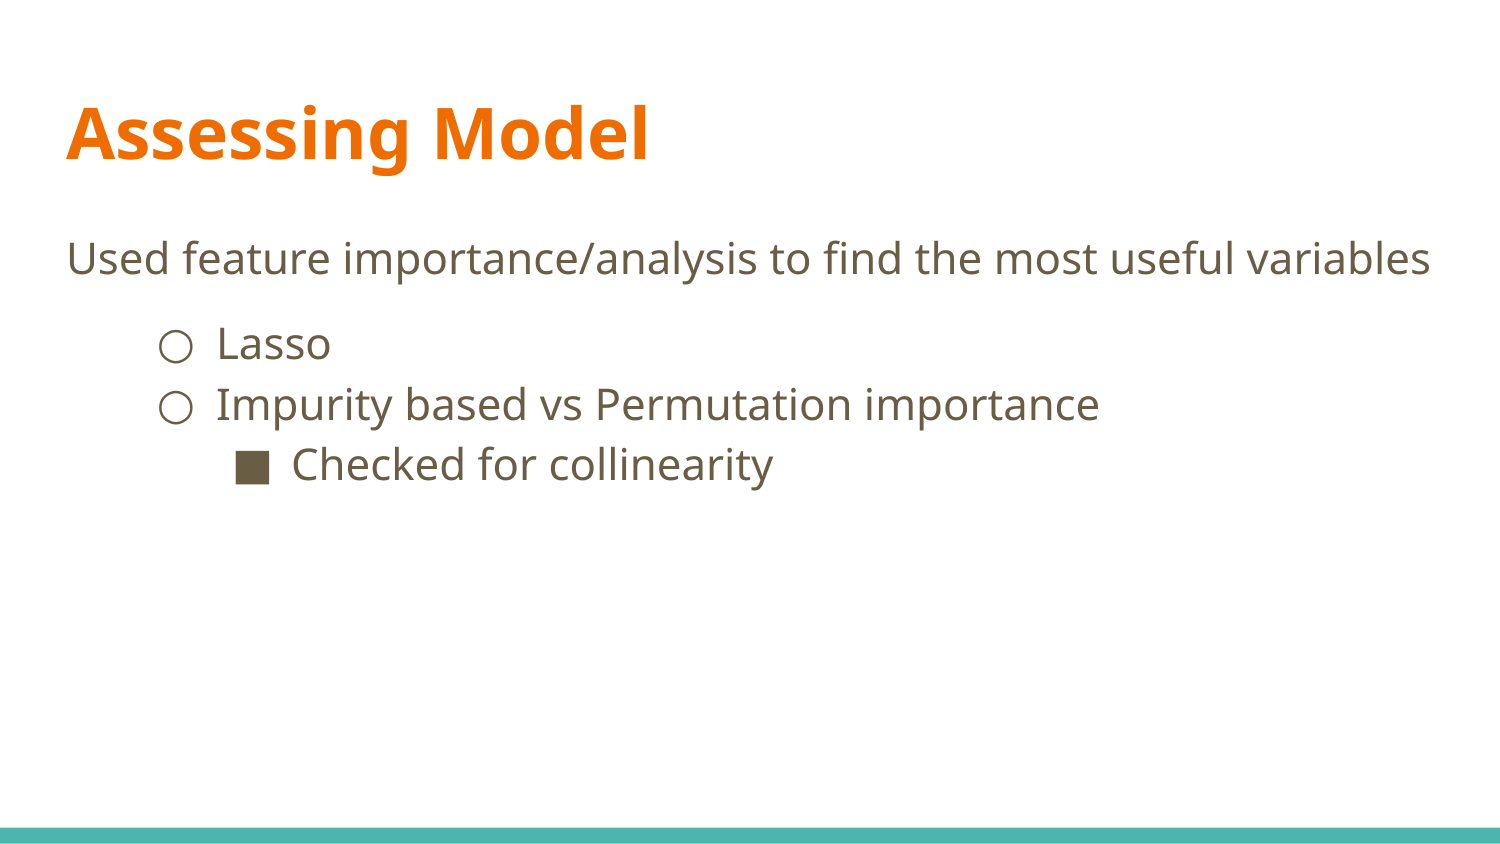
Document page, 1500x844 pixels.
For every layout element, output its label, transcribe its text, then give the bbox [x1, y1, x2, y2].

list Used feature importance/analysis to find the most useful variables Lasso Impurity based vs Permutation importance Checked for collinearity [51, 207, 1449, 750]
title Assessing Model [51, 72, 1449, 189]
